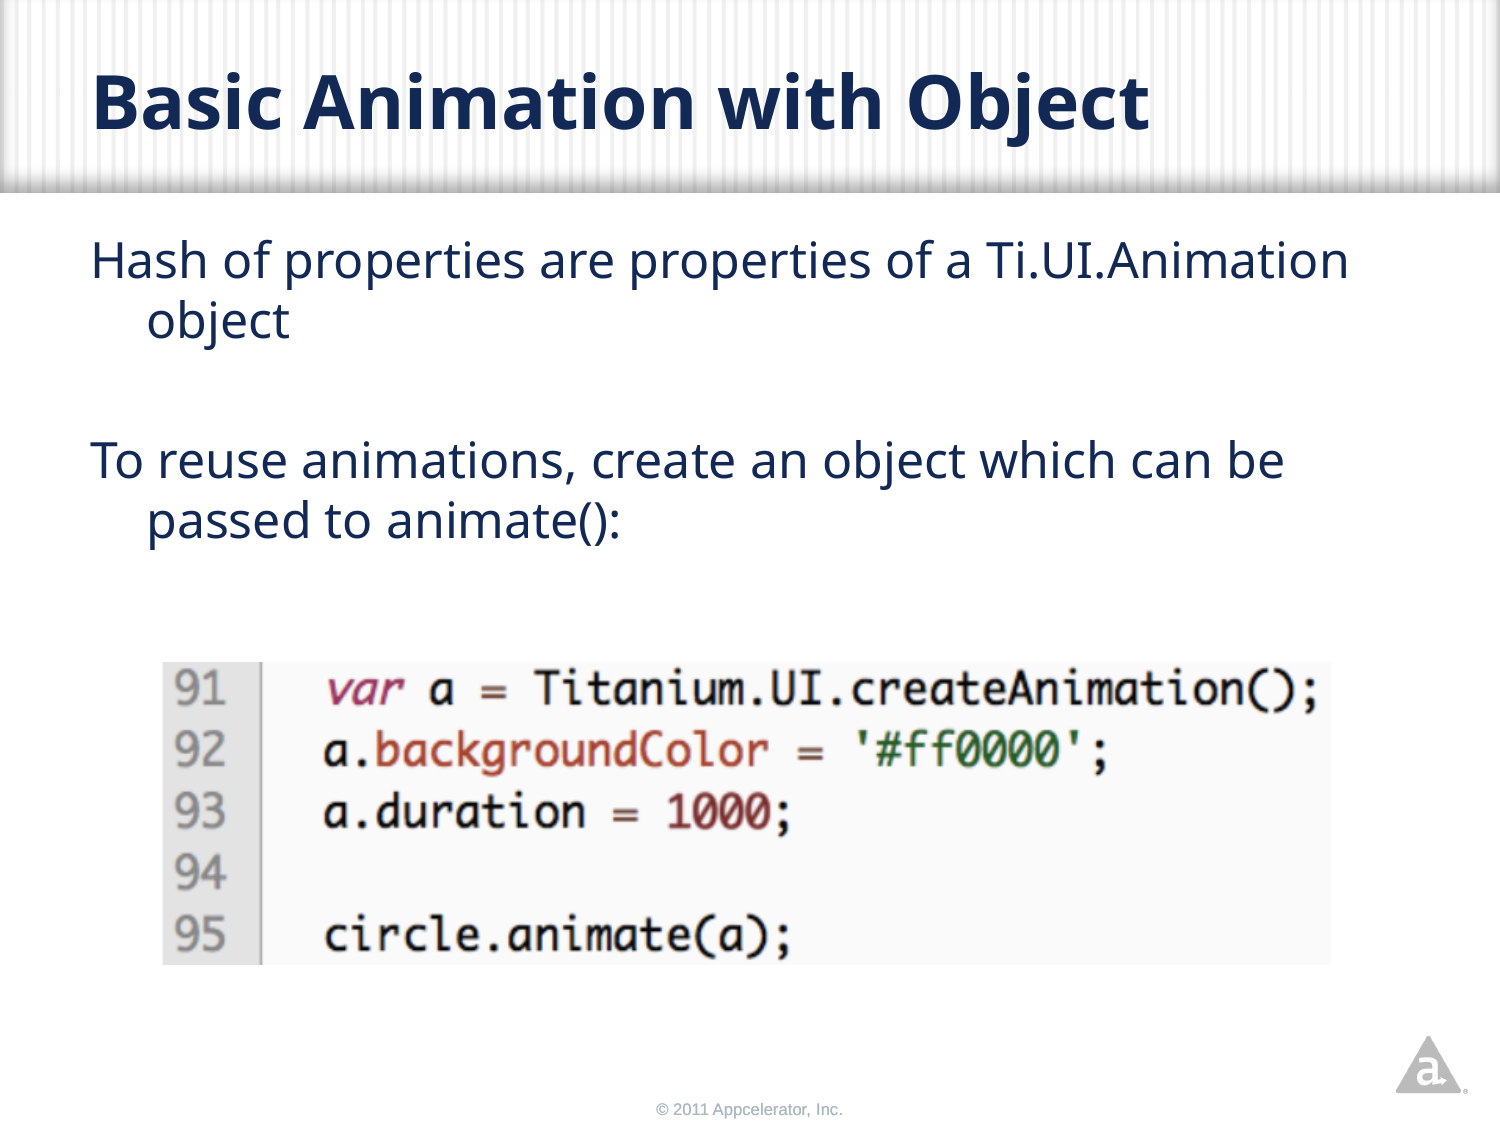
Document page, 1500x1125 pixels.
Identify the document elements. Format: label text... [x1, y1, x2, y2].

picture [162, 662, 1332, 965]
picture [0, 0, 1500, 194]
picture [1394, 1035, 1469, 1095]
list Hash of properties are properties of a Ti.UI.Animation object To reuse animations, create an object which can be passed to animate(): [75, 220, 1425, 625]
